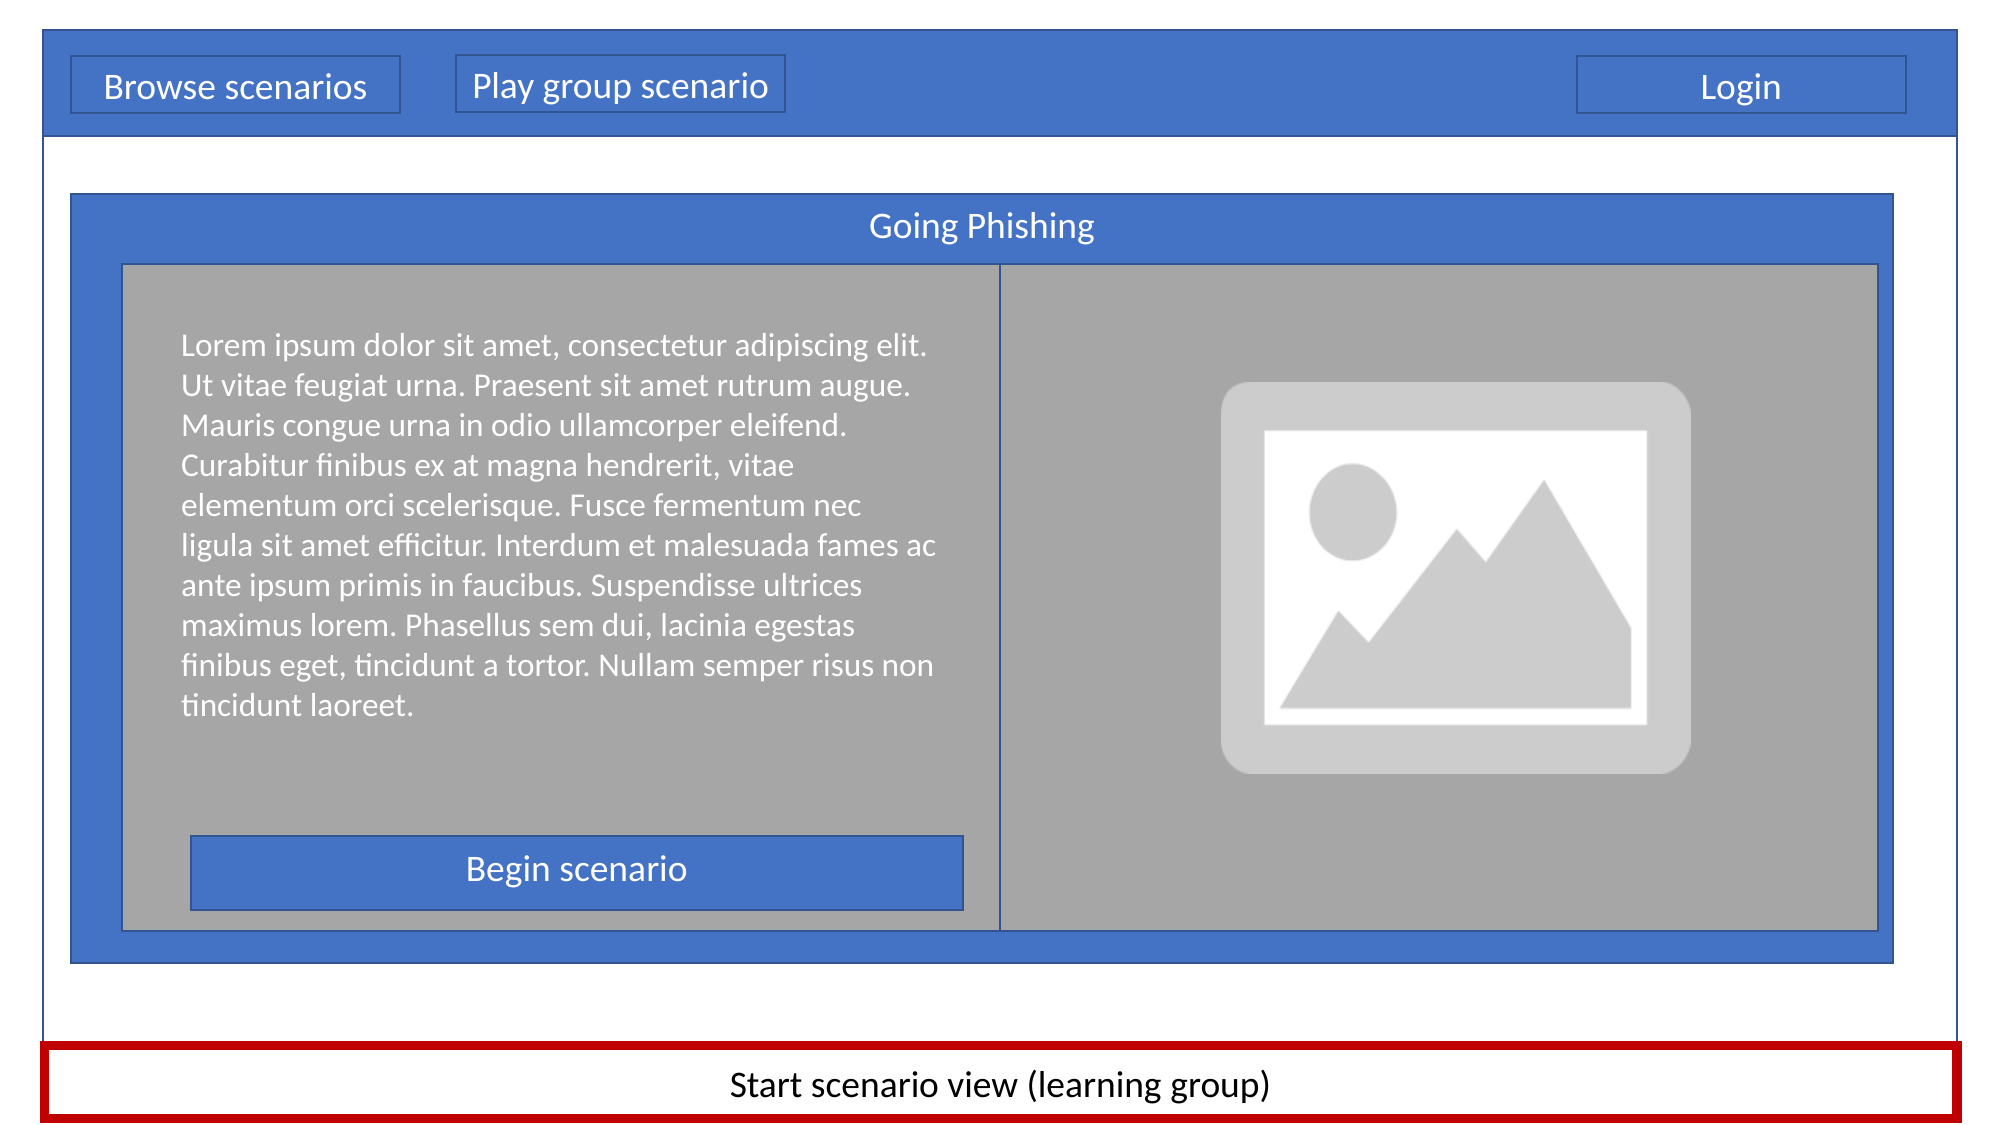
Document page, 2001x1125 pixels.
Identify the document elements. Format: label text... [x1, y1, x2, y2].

text_box Start scenario view (learning group) [43, 1045, 1958, 1120]
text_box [999, 264, 1878, 932]
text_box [42, 30, 1958, 1043]
